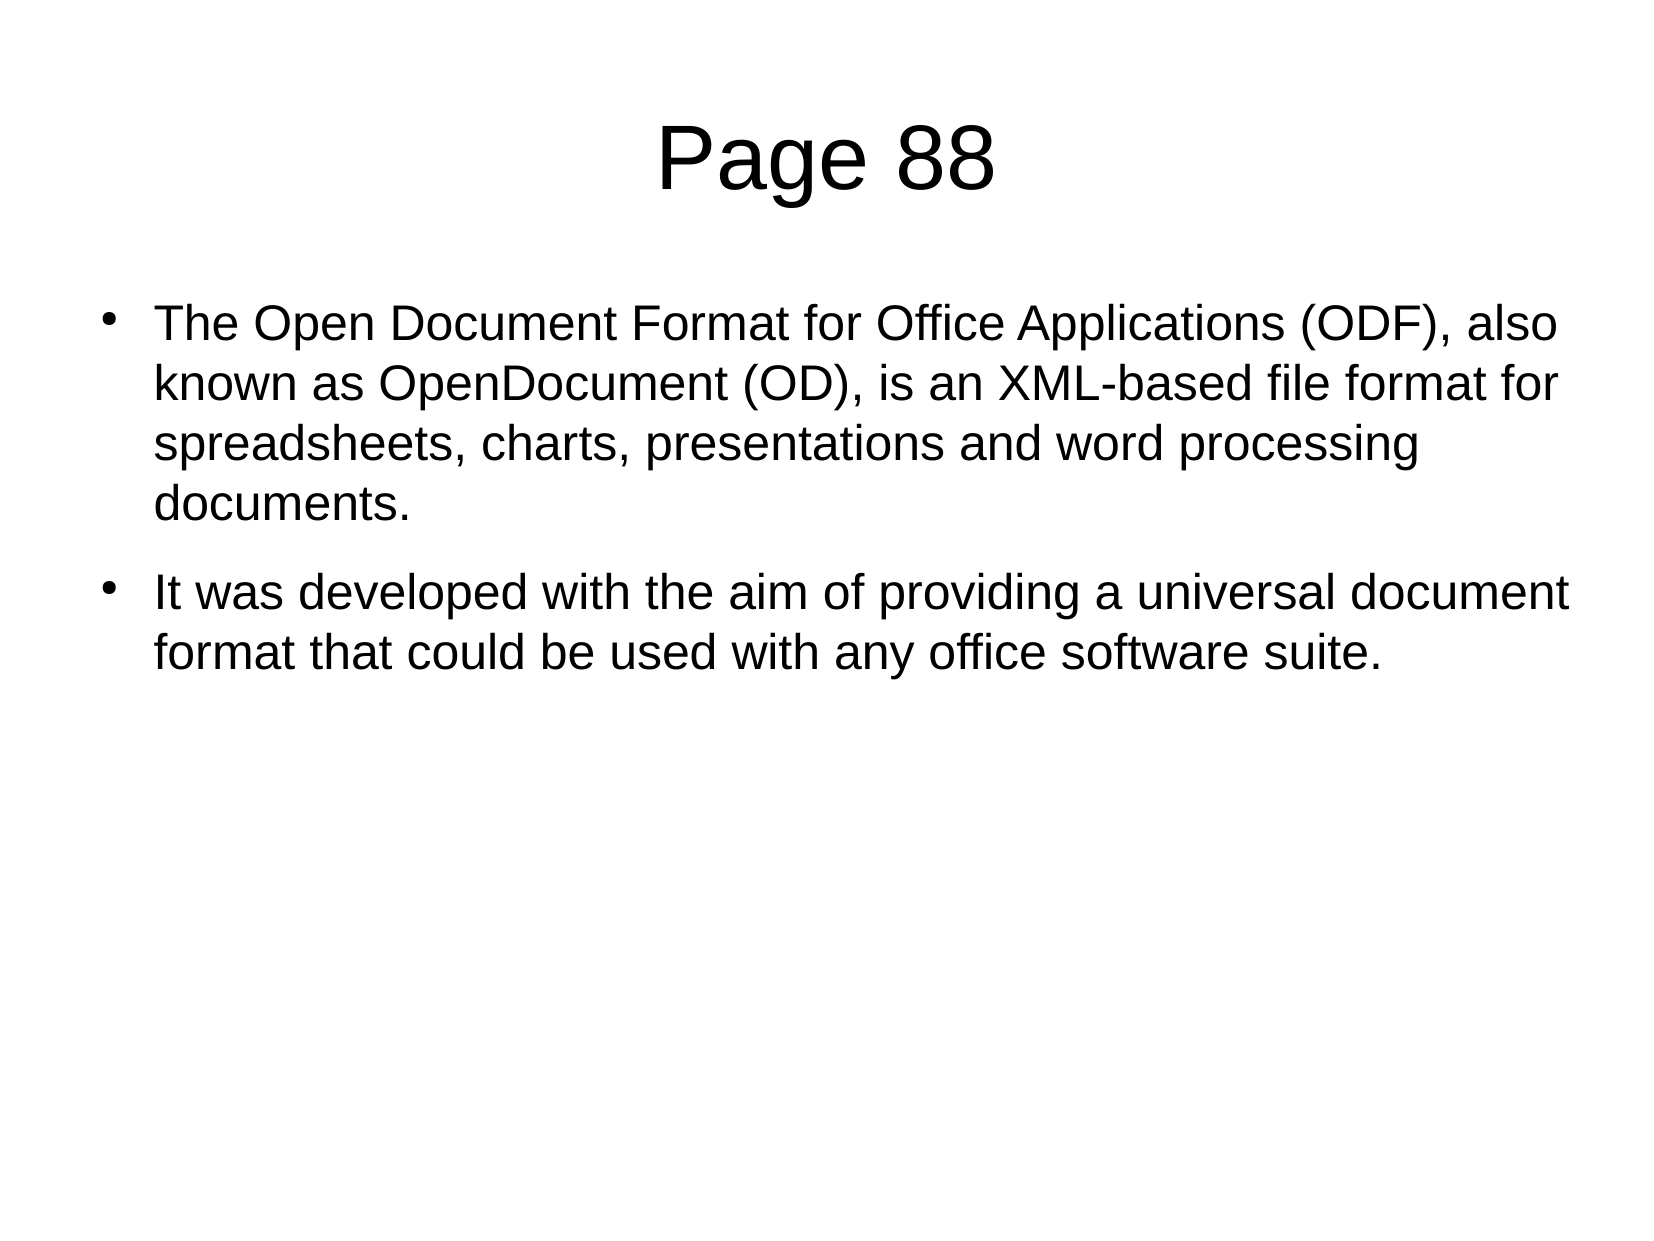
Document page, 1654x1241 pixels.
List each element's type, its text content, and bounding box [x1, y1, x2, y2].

title Page 88 [82, 49, 1571, 257]
list The Open Document Format for Office Applications (ODF), also known as OpenDocument (OD), is an XML-based file format for spreadsheets, charts, presentations and word processing documents. It was developed with the aim of providing a universal document format that could be used with any office software suite. [82, 290, 1571, 1109]
